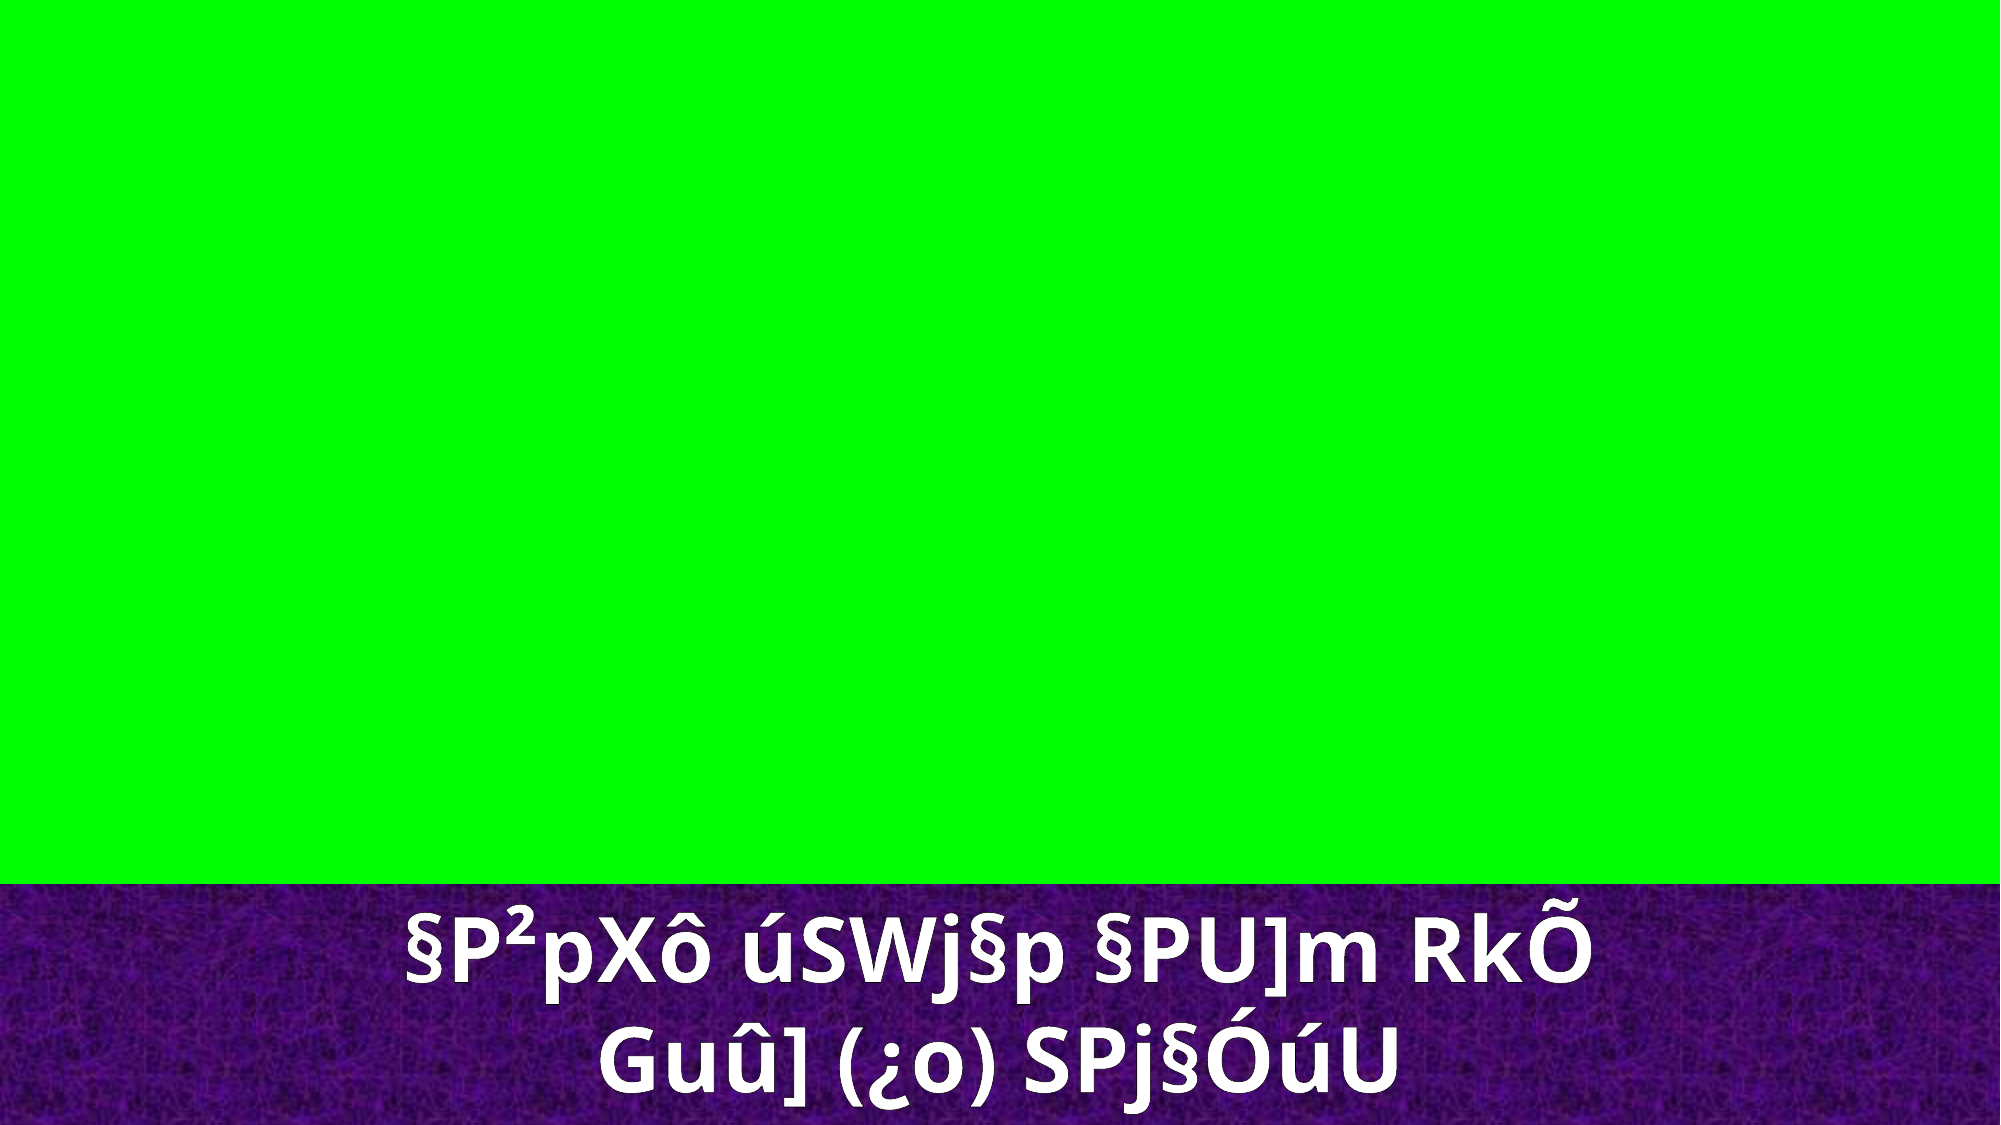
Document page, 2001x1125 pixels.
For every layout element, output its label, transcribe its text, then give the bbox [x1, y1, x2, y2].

text_box §P²pXô úSWj§p §PU]m RkÕ Guû] (¿o) SPj§ÓúU [287, 883, 1713, 1119]
text_box [0, 884, 2000, 1125]
